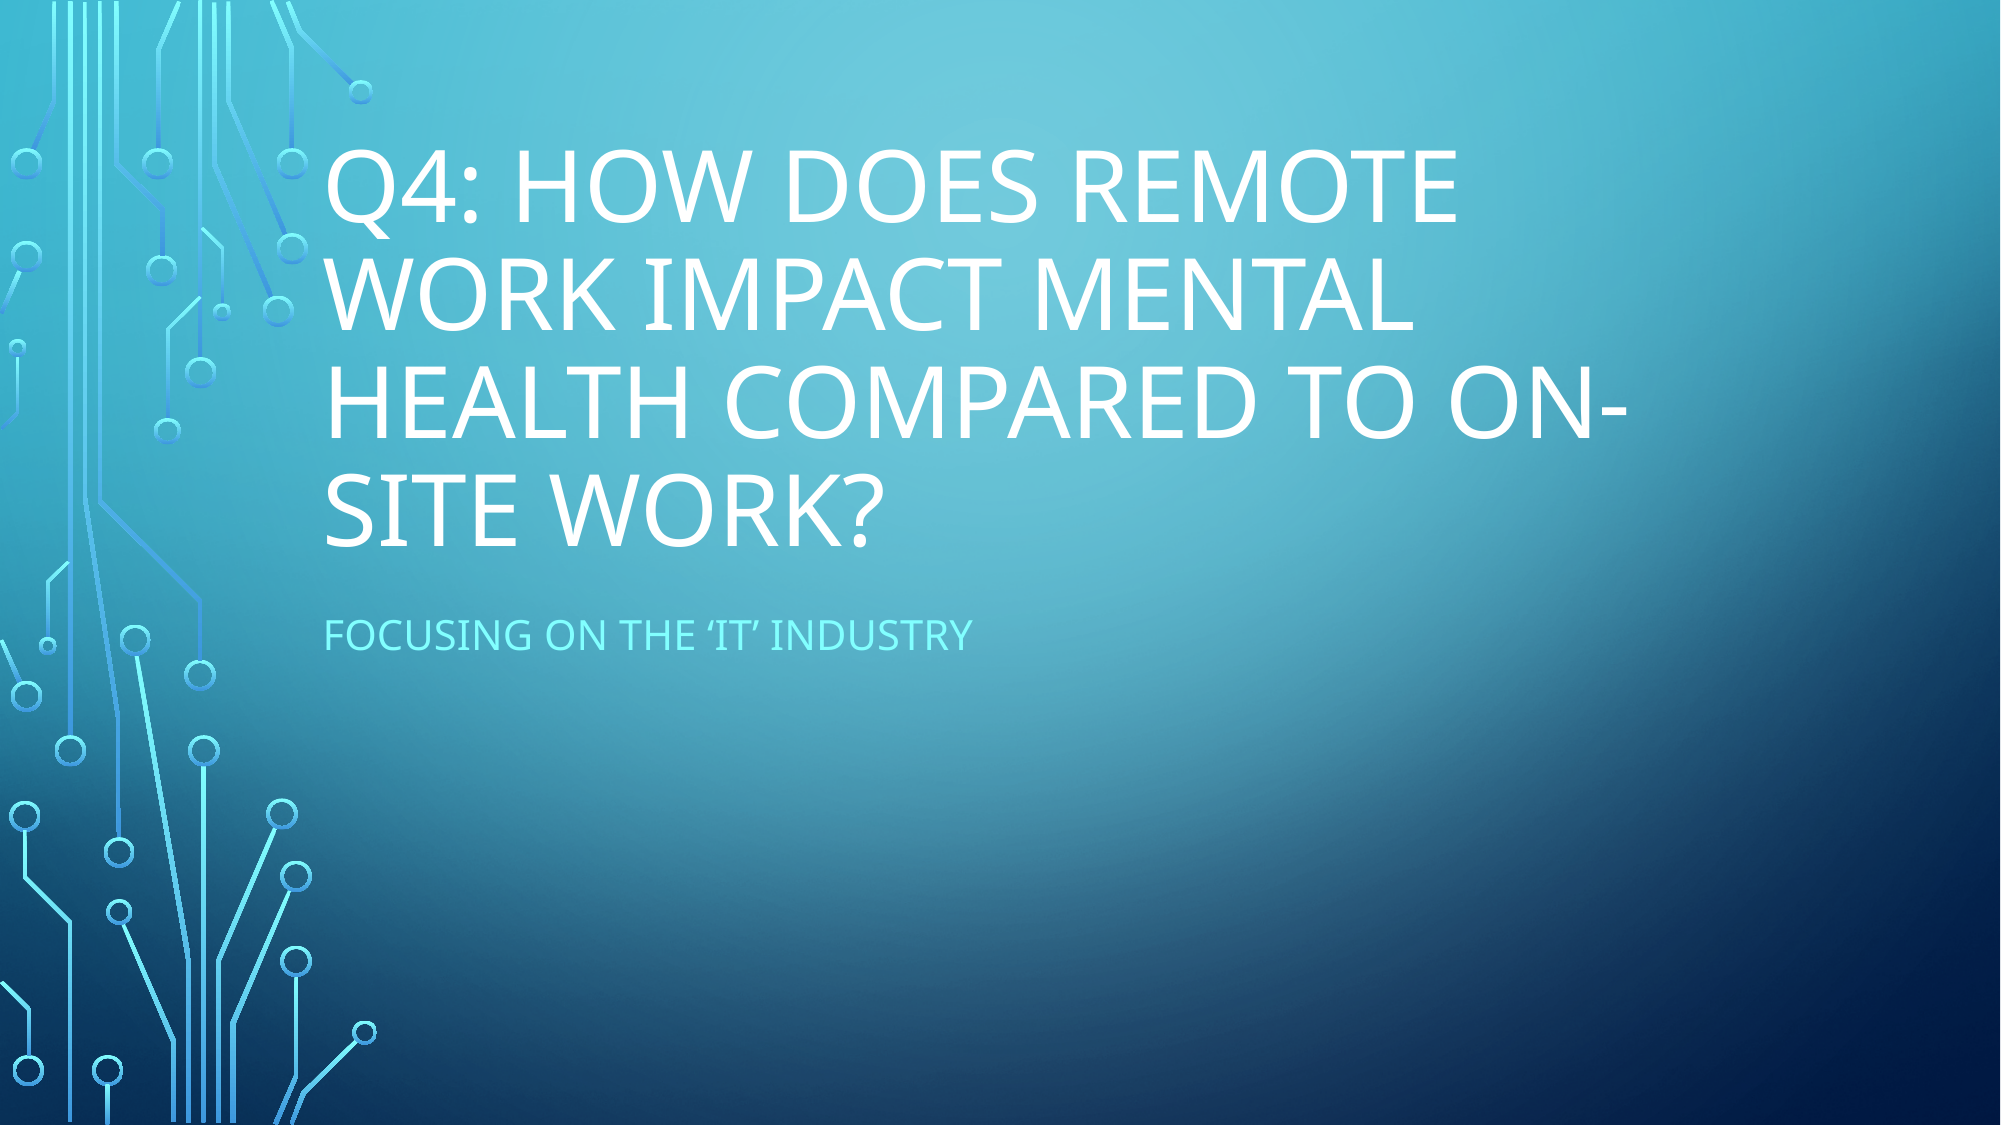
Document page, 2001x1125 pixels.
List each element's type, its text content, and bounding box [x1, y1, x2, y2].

title Q4: How does remote work impact mental health compared to on-site work? [307, 184, 1750, 576]
subtitle Focusing on the ‘it’ industry [307, 590, 1750, 863]
